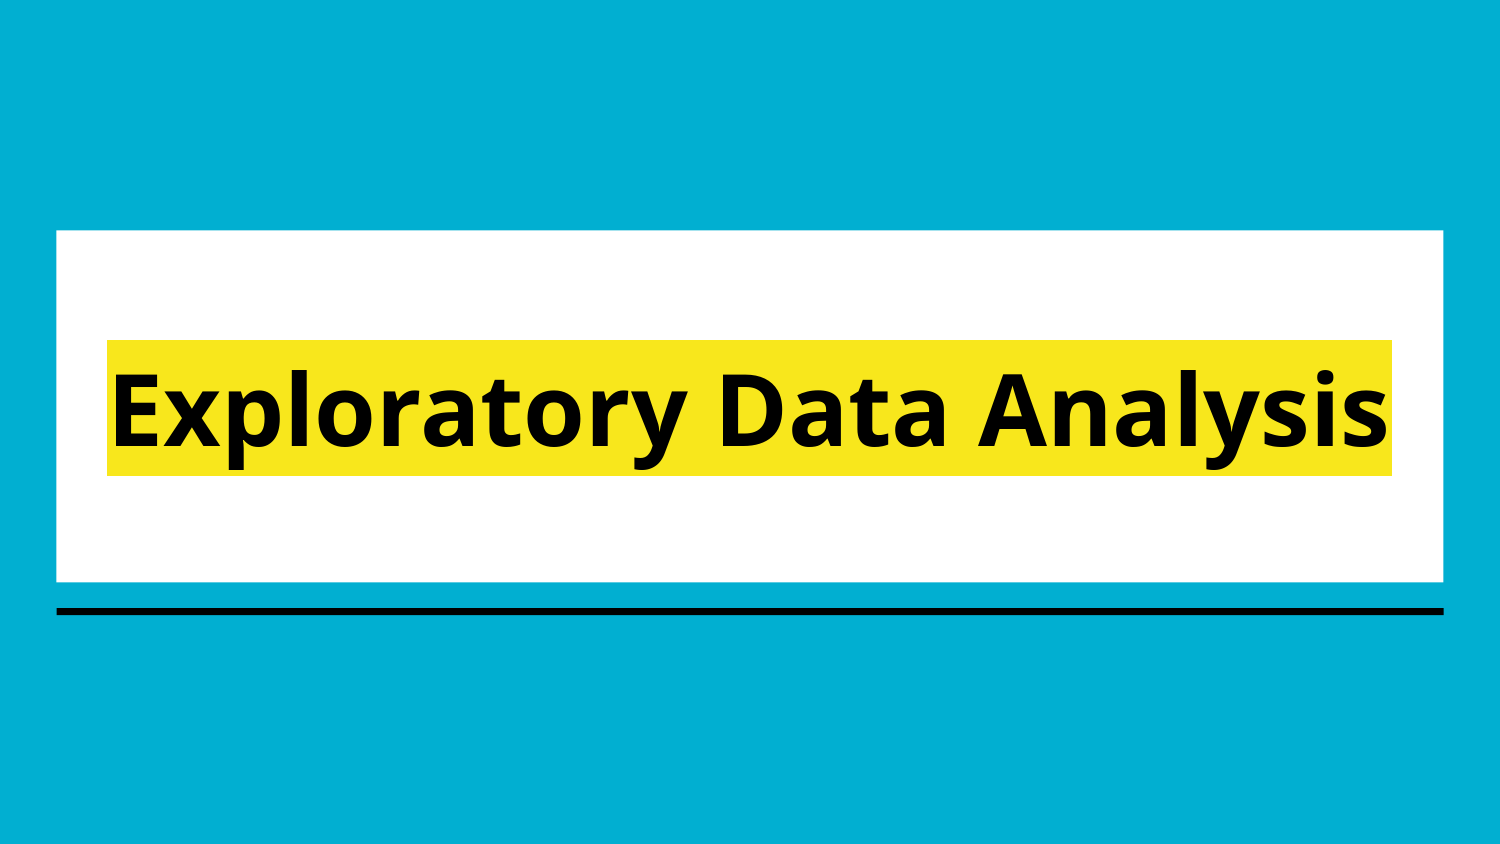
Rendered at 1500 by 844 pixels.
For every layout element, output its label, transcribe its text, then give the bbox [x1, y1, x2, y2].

title Exploratory Data Analysis [56, 230, 1444, 583]
